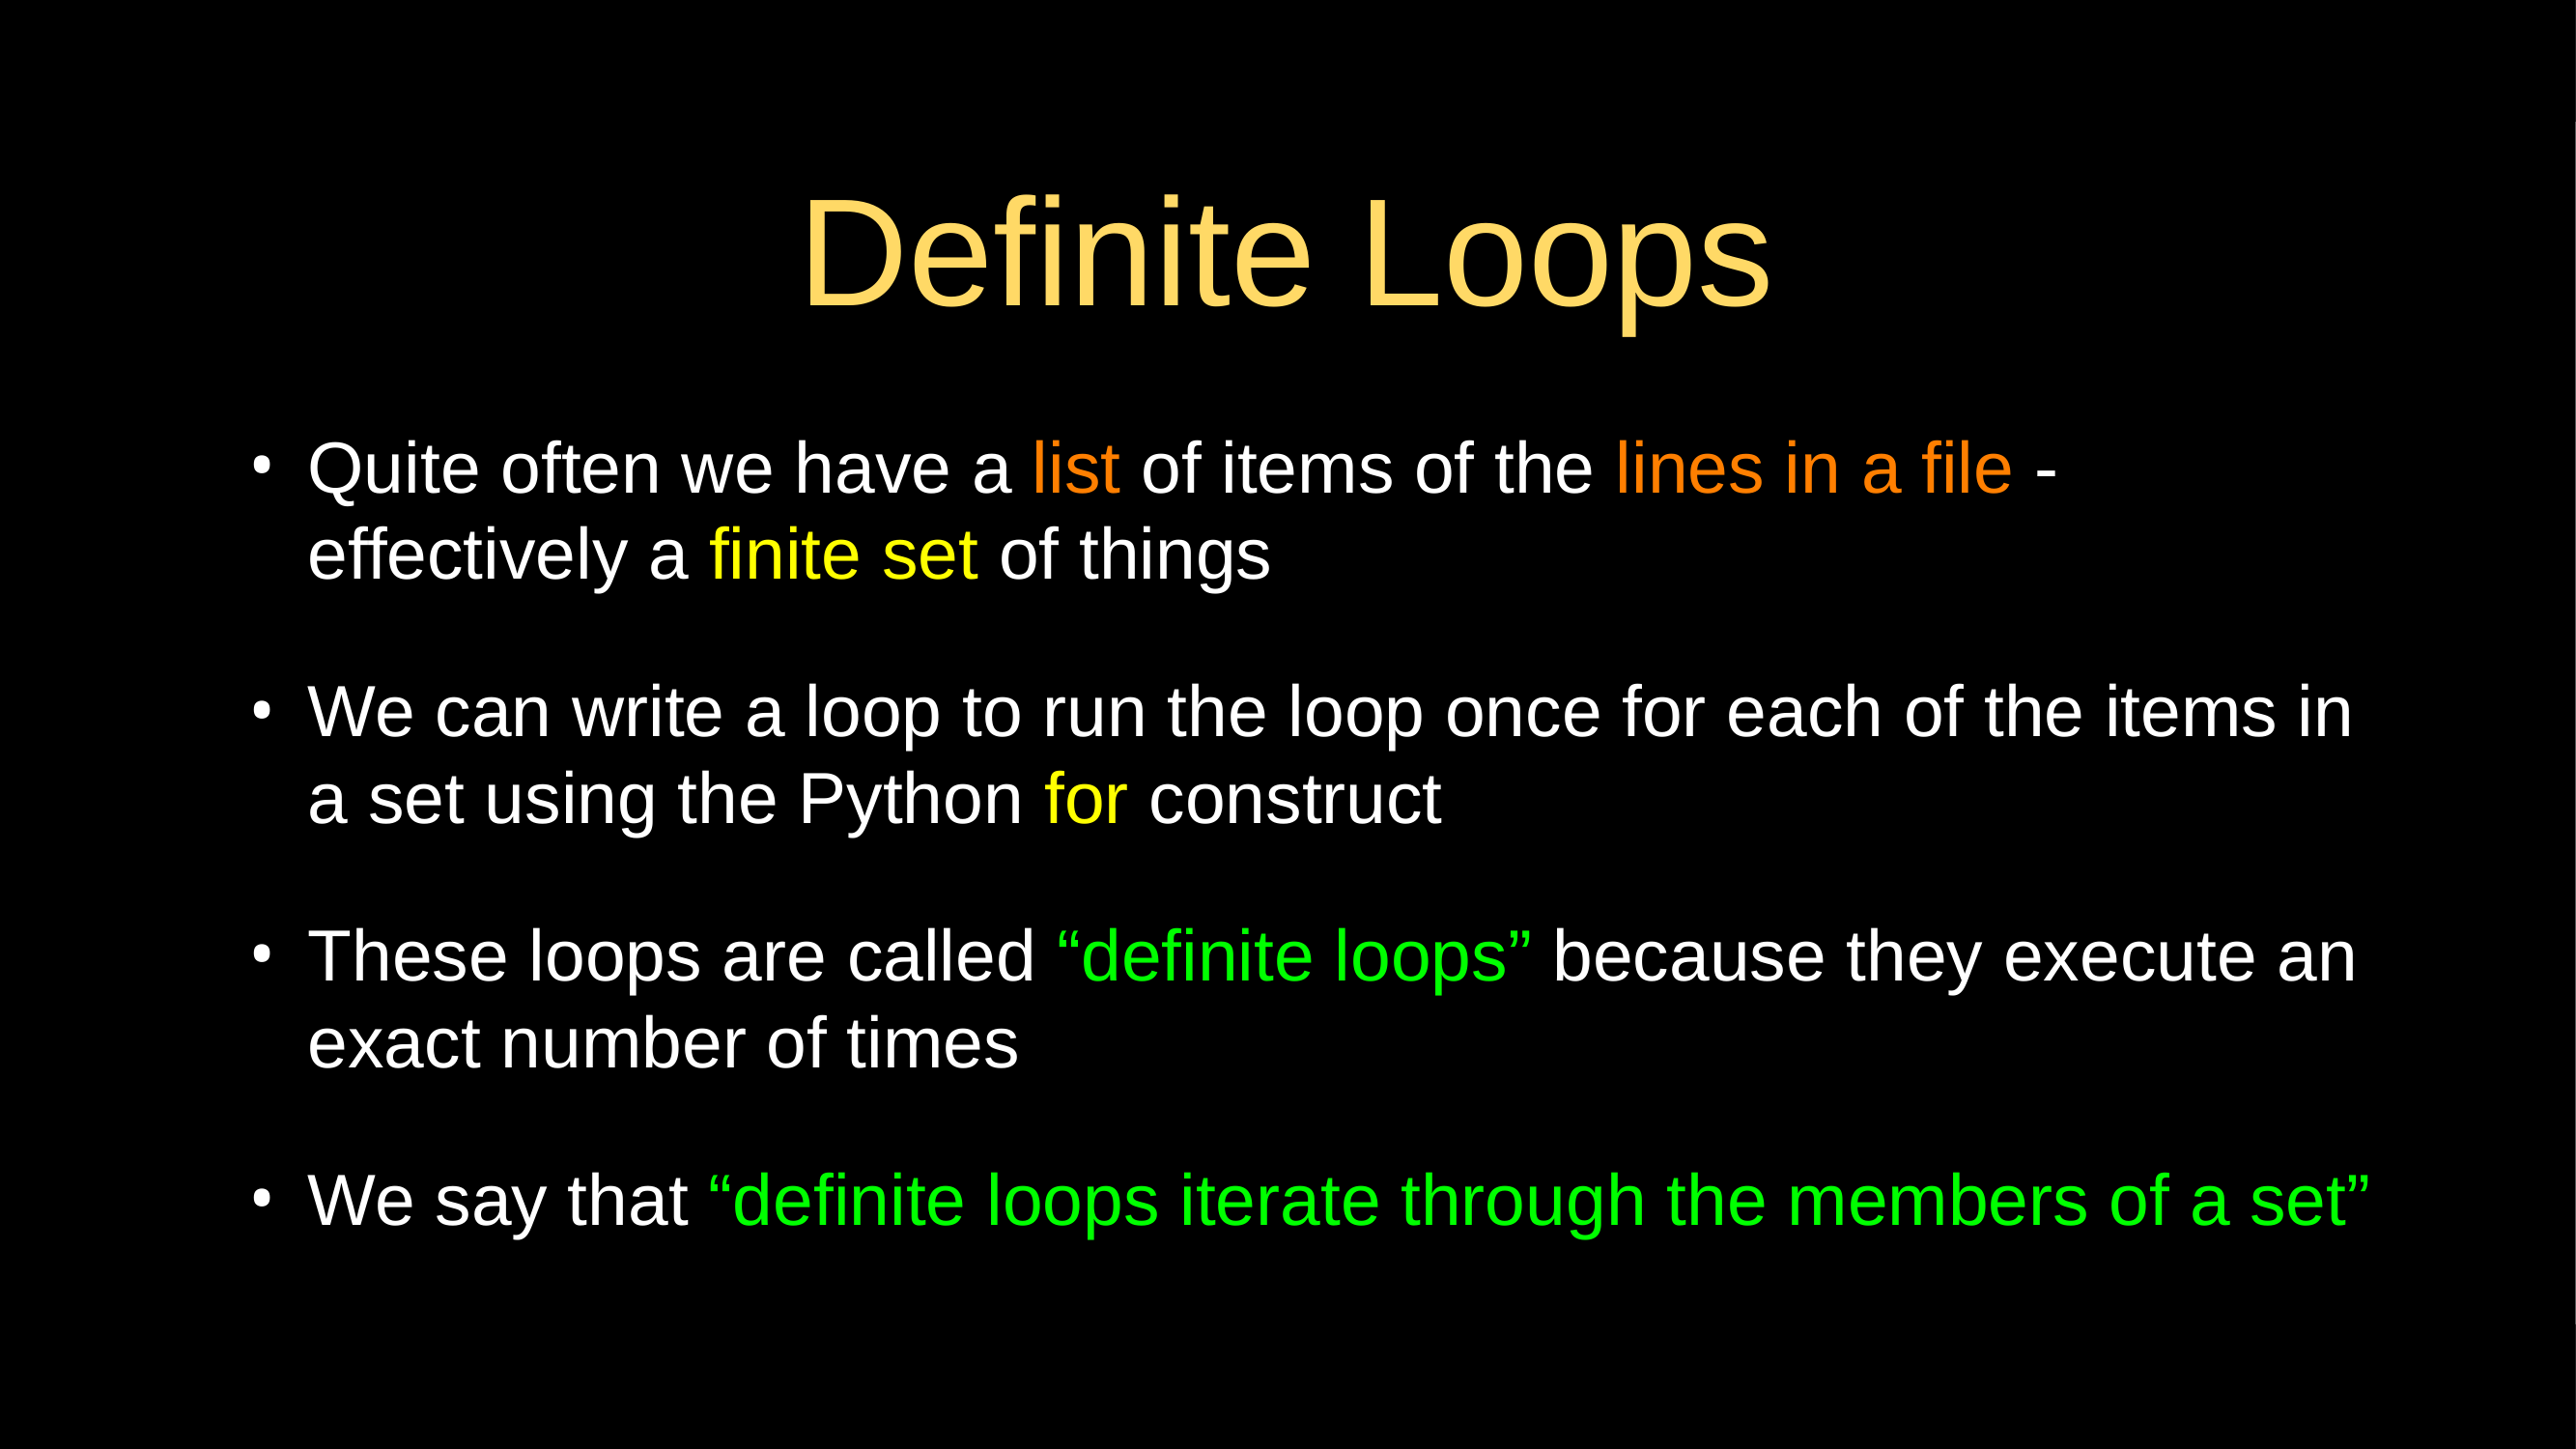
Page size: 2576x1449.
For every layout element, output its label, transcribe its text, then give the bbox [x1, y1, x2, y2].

title Definite Loops [183, 0, 2391, 490]
list Quite often we have a list of items of the lines in a file - effectively a finite set of things We can write a loop to run the loop once for each of the items in a set using the Python for construct These loops are called “definite loops” because they execute an exact number of times We say that “definite loops iterate through the members of a set” [183, 746, 2391, 914]
